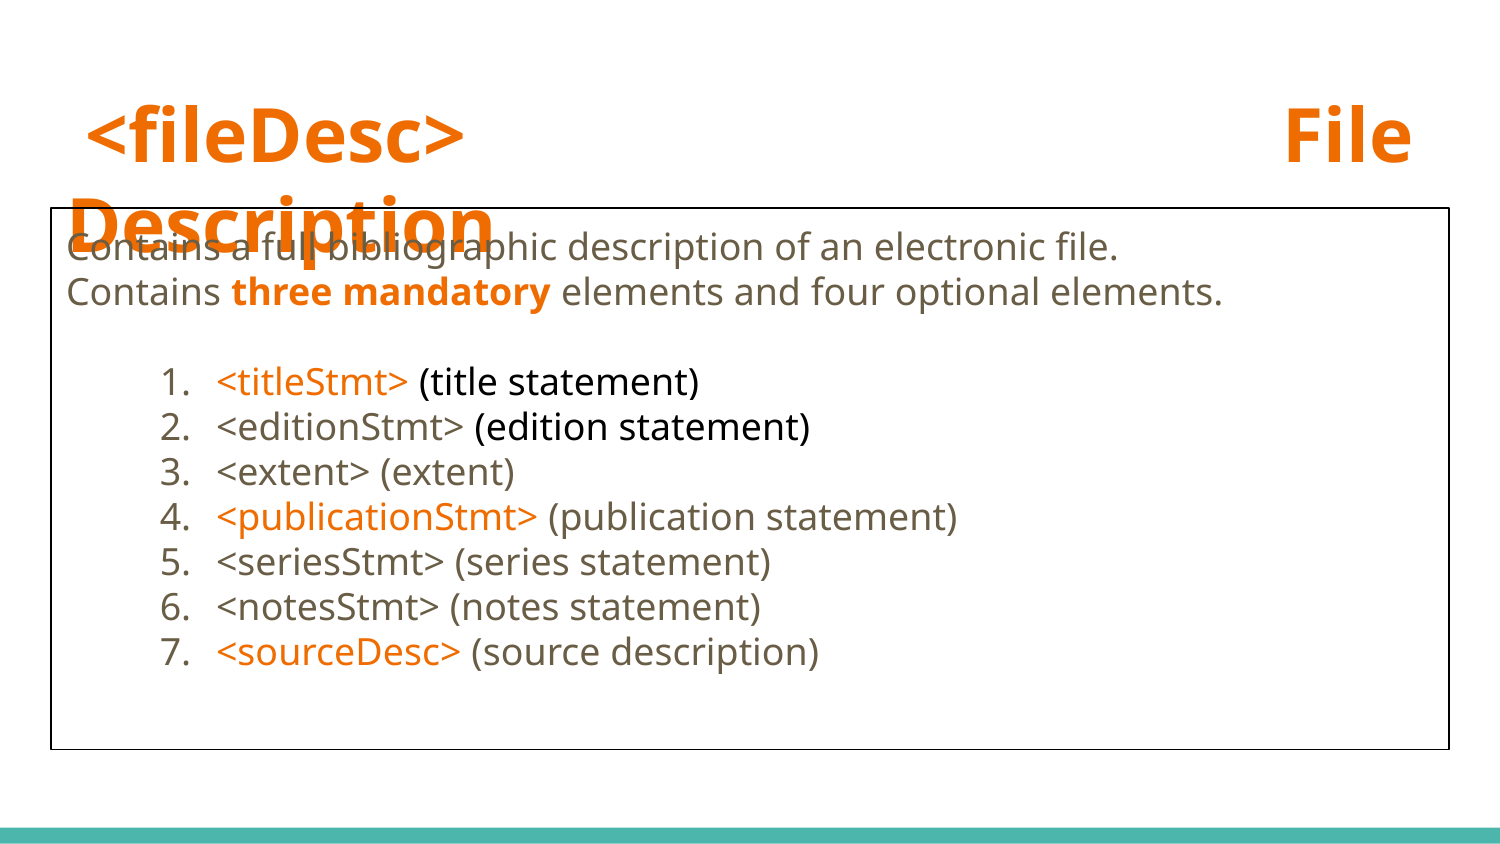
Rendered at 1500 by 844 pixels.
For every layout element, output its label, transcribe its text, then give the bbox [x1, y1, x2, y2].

title <fileDesc> File Description [51, 72, 1449, 189]
list Contains a full bibliographic description of an electronic file. Contains three mandatory elements and four optional elements. <titleStmt> (title statement) <editionStmt> (edition statement) <extent> (extent) <publicationStmt> (publication statement) <seriesStmt> (series statement) <notesStmt> (notes statement) <sourceDesc> (source description) [50, 207, 1450, 750]
